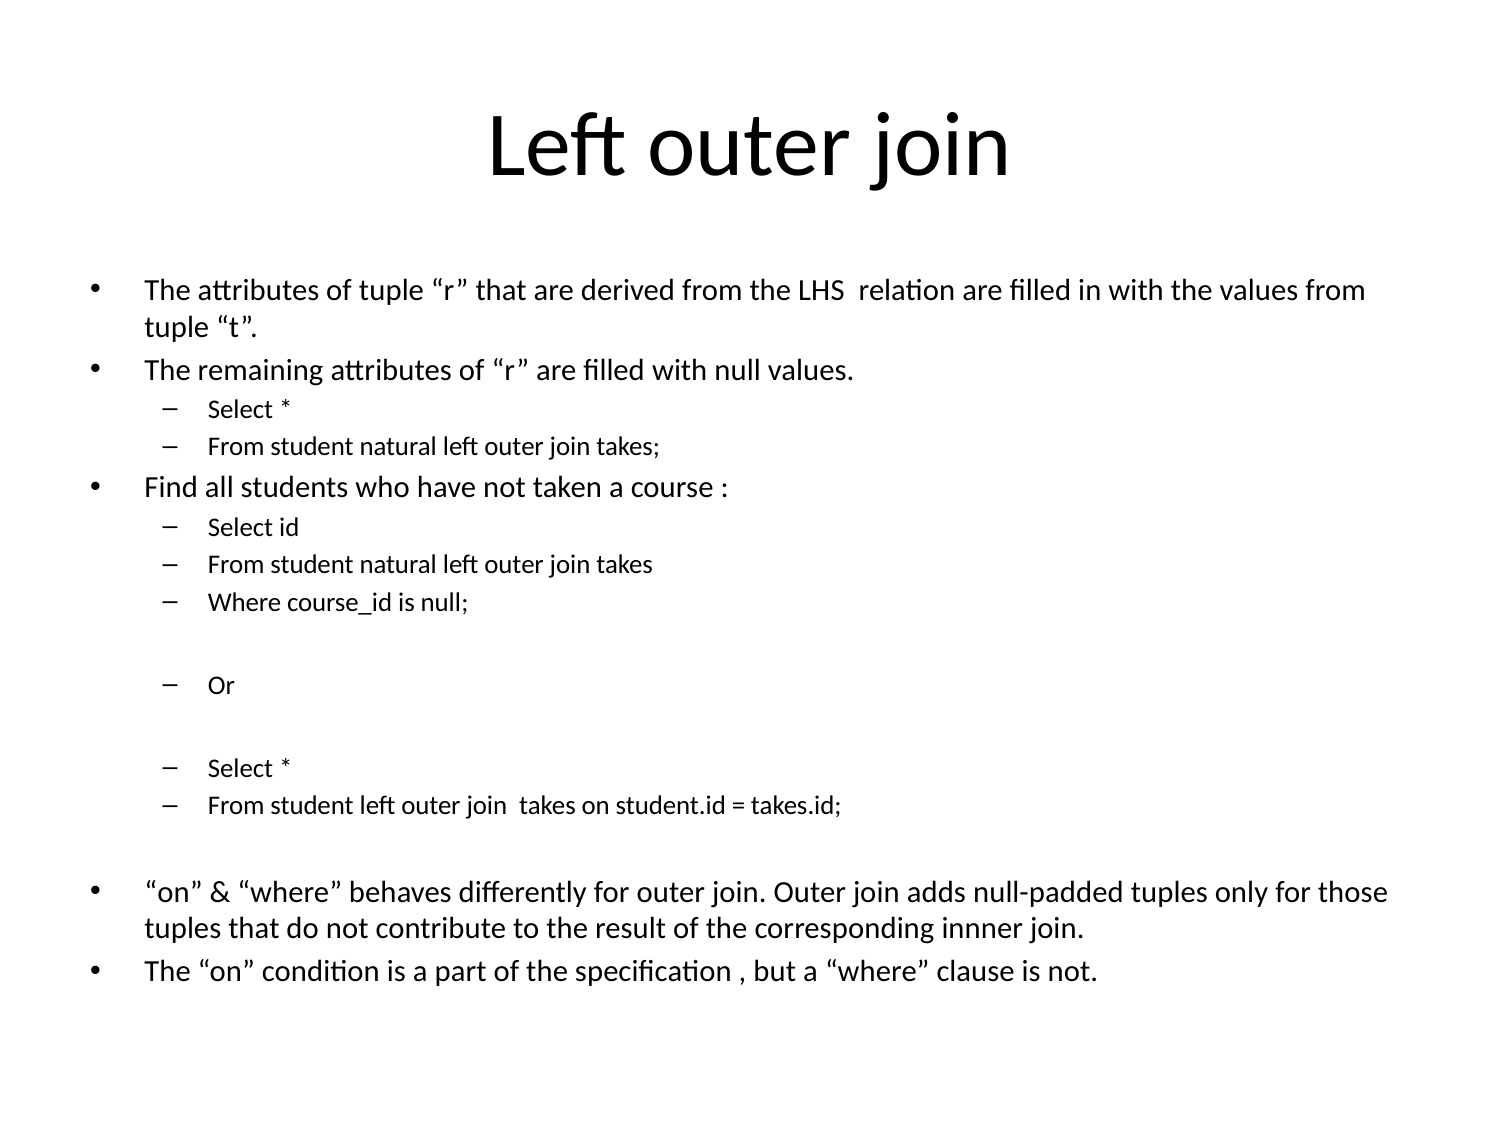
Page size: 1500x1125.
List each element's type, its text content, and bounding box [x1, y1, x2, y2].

list The attributes of tuple “r” that are derived from the LHS relation are filled in with the values from tuple “t”. The remaining attributes of “r” are filled with null values. Select * From student natural left outer join takes; Find all students who have not taken a course : Select id From student natural left outer join takes Where course_id is null; Or Select * From student left outer join takes on student.id = takes.id; “on” & “where” behaves differently for outer join. Outer join adds null-padded tuples only for those tuples that do not contribute to the result of the corresponding innner join. The “on” condition is a part of the specification , but a “where” clause is not. [75, 262, 1425, 1005]
title Left outer join [75, 45, 1425, 233]
